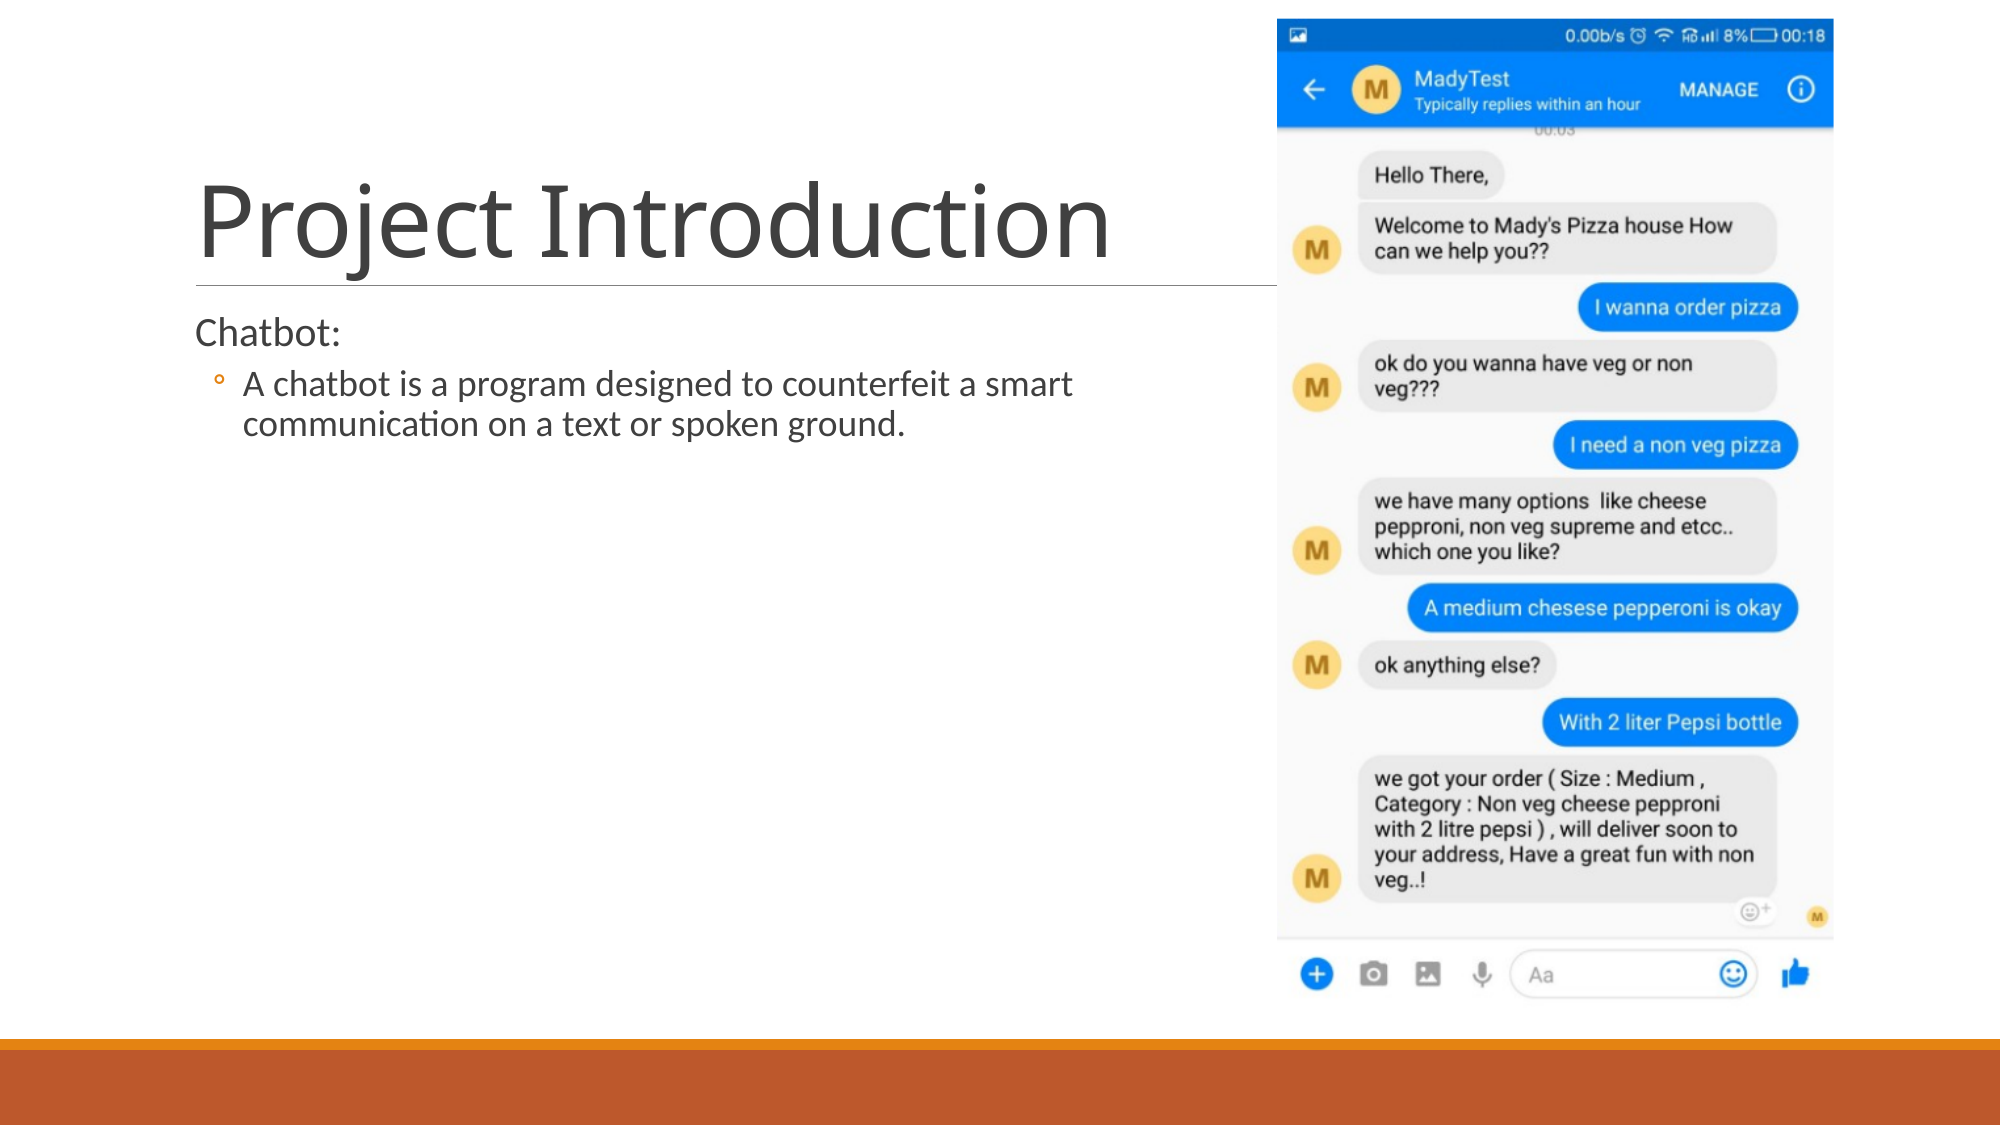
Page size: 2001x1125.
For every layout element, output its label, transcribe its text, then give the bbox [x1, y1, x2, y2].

title Project Introduction [180, 47, 1171, 285]
picture [1277, 11, 1839, 1009]
list Chatbot: A chatbot is a program designed to counterfeit a smart communication on a text or spoken ground. [180, 302, 1239, 963]
